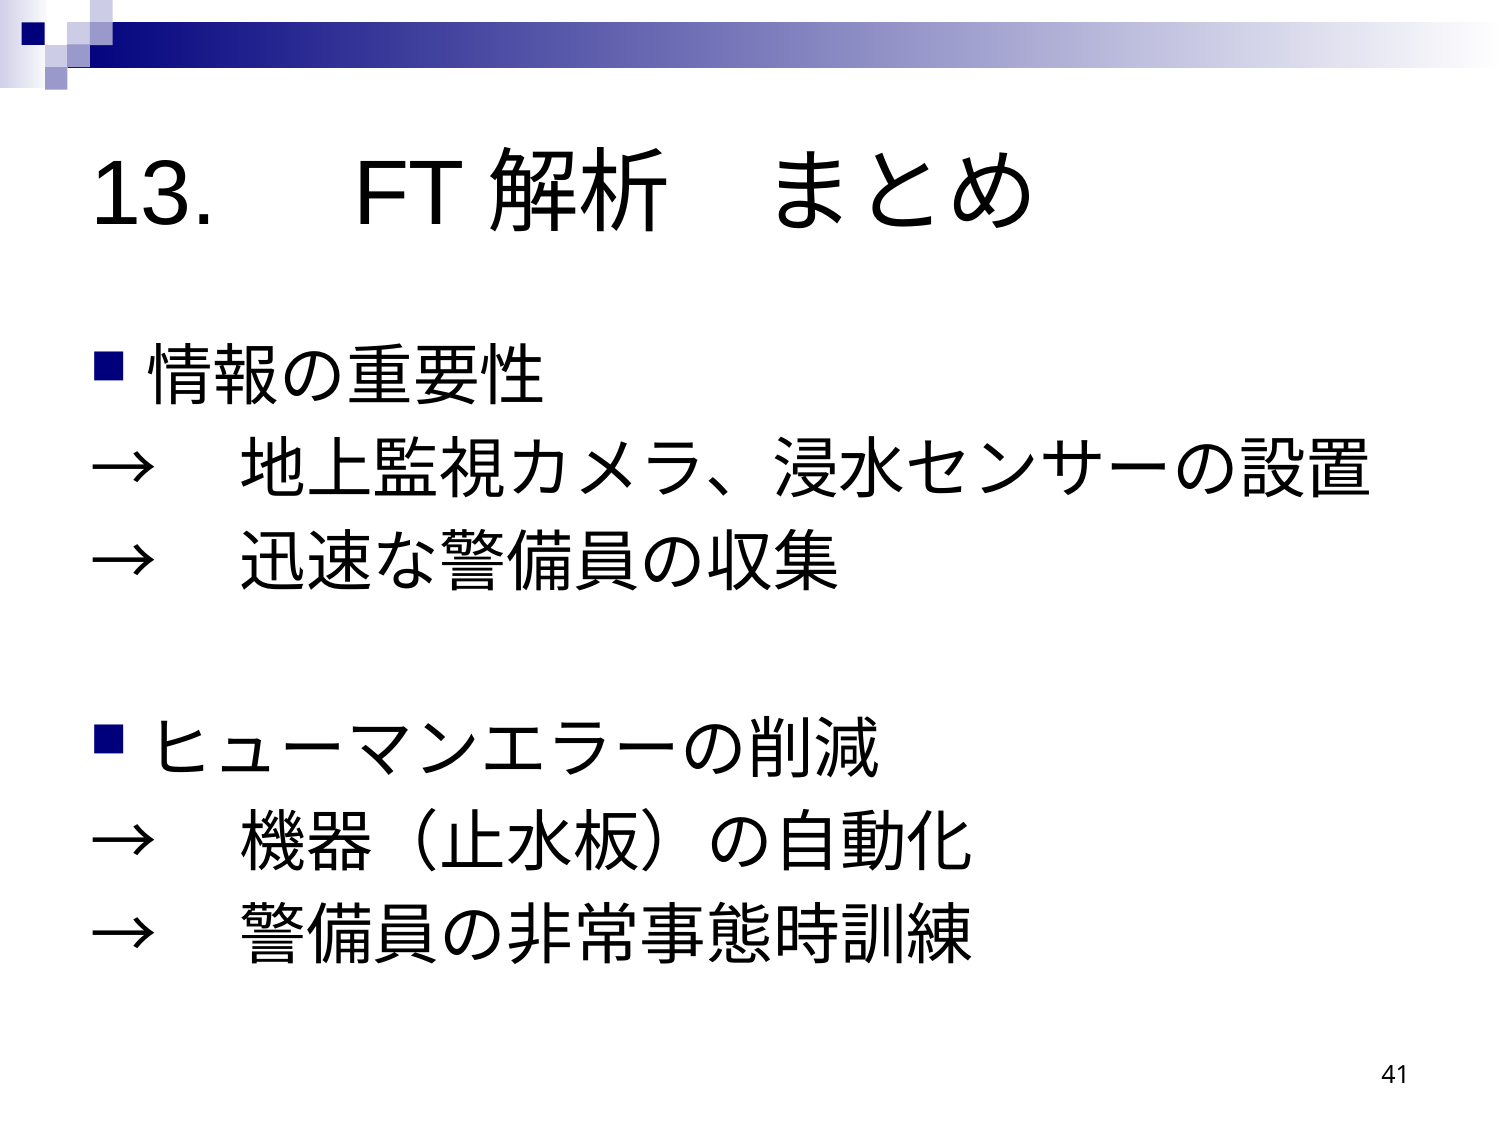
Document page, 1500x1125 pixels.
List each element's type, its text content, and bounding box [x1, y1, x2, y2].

title 13. FT解析 まとめ [75, 75, 1425, 300]
list 情報の重要性 → 地上監視カメラ、浸水センサーの設置 → 迅速な警備員の収集 ヒューマンエラーの削減 → 機器（止水板）の自動化 → 警備員の非常事態時訓練 [75, 324, 1425, 963]
slide_number 41 [1074, 1025, 1425, 1100]
